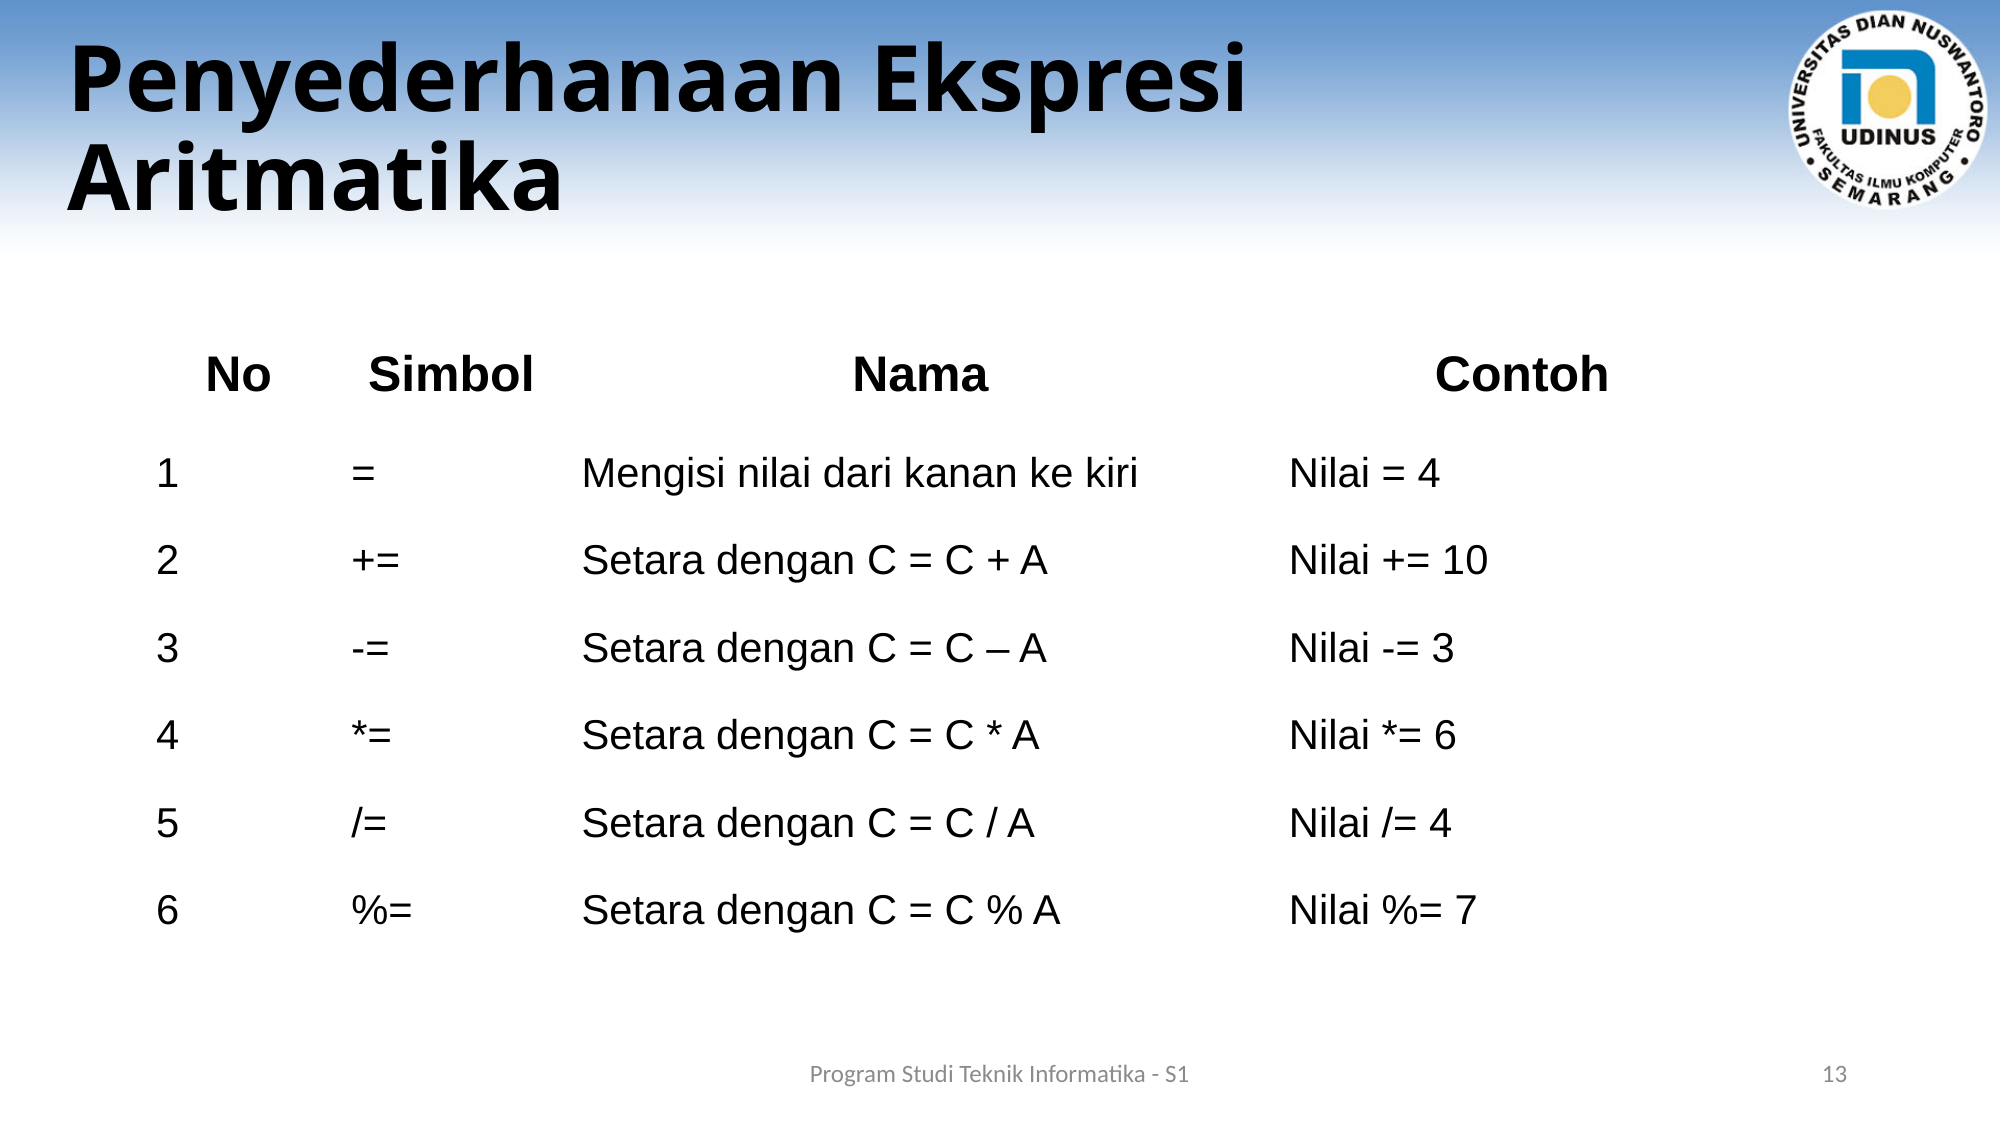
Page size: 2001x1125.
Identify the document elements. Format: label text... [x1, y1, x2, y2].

table_cell Nilai /= 4 [1274, 792, 1771, 879]
table_cell 2 [141, 530, 336, 617]
table_cell /= [336, 792, 567, 879]
table_cell 1 [141, 442, 336, 530]
table_cell Nilai = 4 [1274, 442, 1771, 530]
table_cell %= [336, 879, 567, 967]
table_cell 4 [141, 704, 336, 792]
table_header Contoh [1274, 339, 1771, 442]
table_cell -= [336, 617, 567, 704]
table_cell = [336, 442, 567, 530]
footer Program Studi Teknik Informatika - S1 [662, 1042, 1338, 1103]
table_cell Nilai += 10 [1274, 530, 1771, 617]
table_cell Setara dengan C = C / A [567, 792, 1274, 879]
table_header Nama [567, 339, 1274, 442]
table_cell Nilai %= 7 [1274, 879, 1771, 967]
table_cell Setara dengan C = C % A [567, 879, 1274, 967]
title Penyederhanaan Ekspresi Aritmatika [52, 22, 1700, 241]
slide_number 13 [1412, 1042, 1863, 1103]
table_cell Setara dengan C = C * A [567, 704, 1274, 792]
table_cell Setara dengan C = C + A [567, 530, 1274, 617]
table_cell Setara dengan C = C – A [567, 617, 1274, 704]
table_cell Nilai *= 6 [1274, 704, 1771, 792]
table_cell 3 [141, 617, 336, 704]
table_cell 6 [141, 879, 336, 967]
table_cell *= [336, 704, 567, 792]
table_cell 5 [141, 792, 336, 879]
table_cell Nilai -= 3 [1274, 617, 1771, 704]
picture [0, 0, 2000, 1125]
table_header No [141, 339, 336, 442]
table_cell += [336, 530, 567, 617]
table_header Simbol [336, 339, 567, 442]
table_cell Mengisi nilai dari kanan ke kiri [567, 442, 1274, 530]
